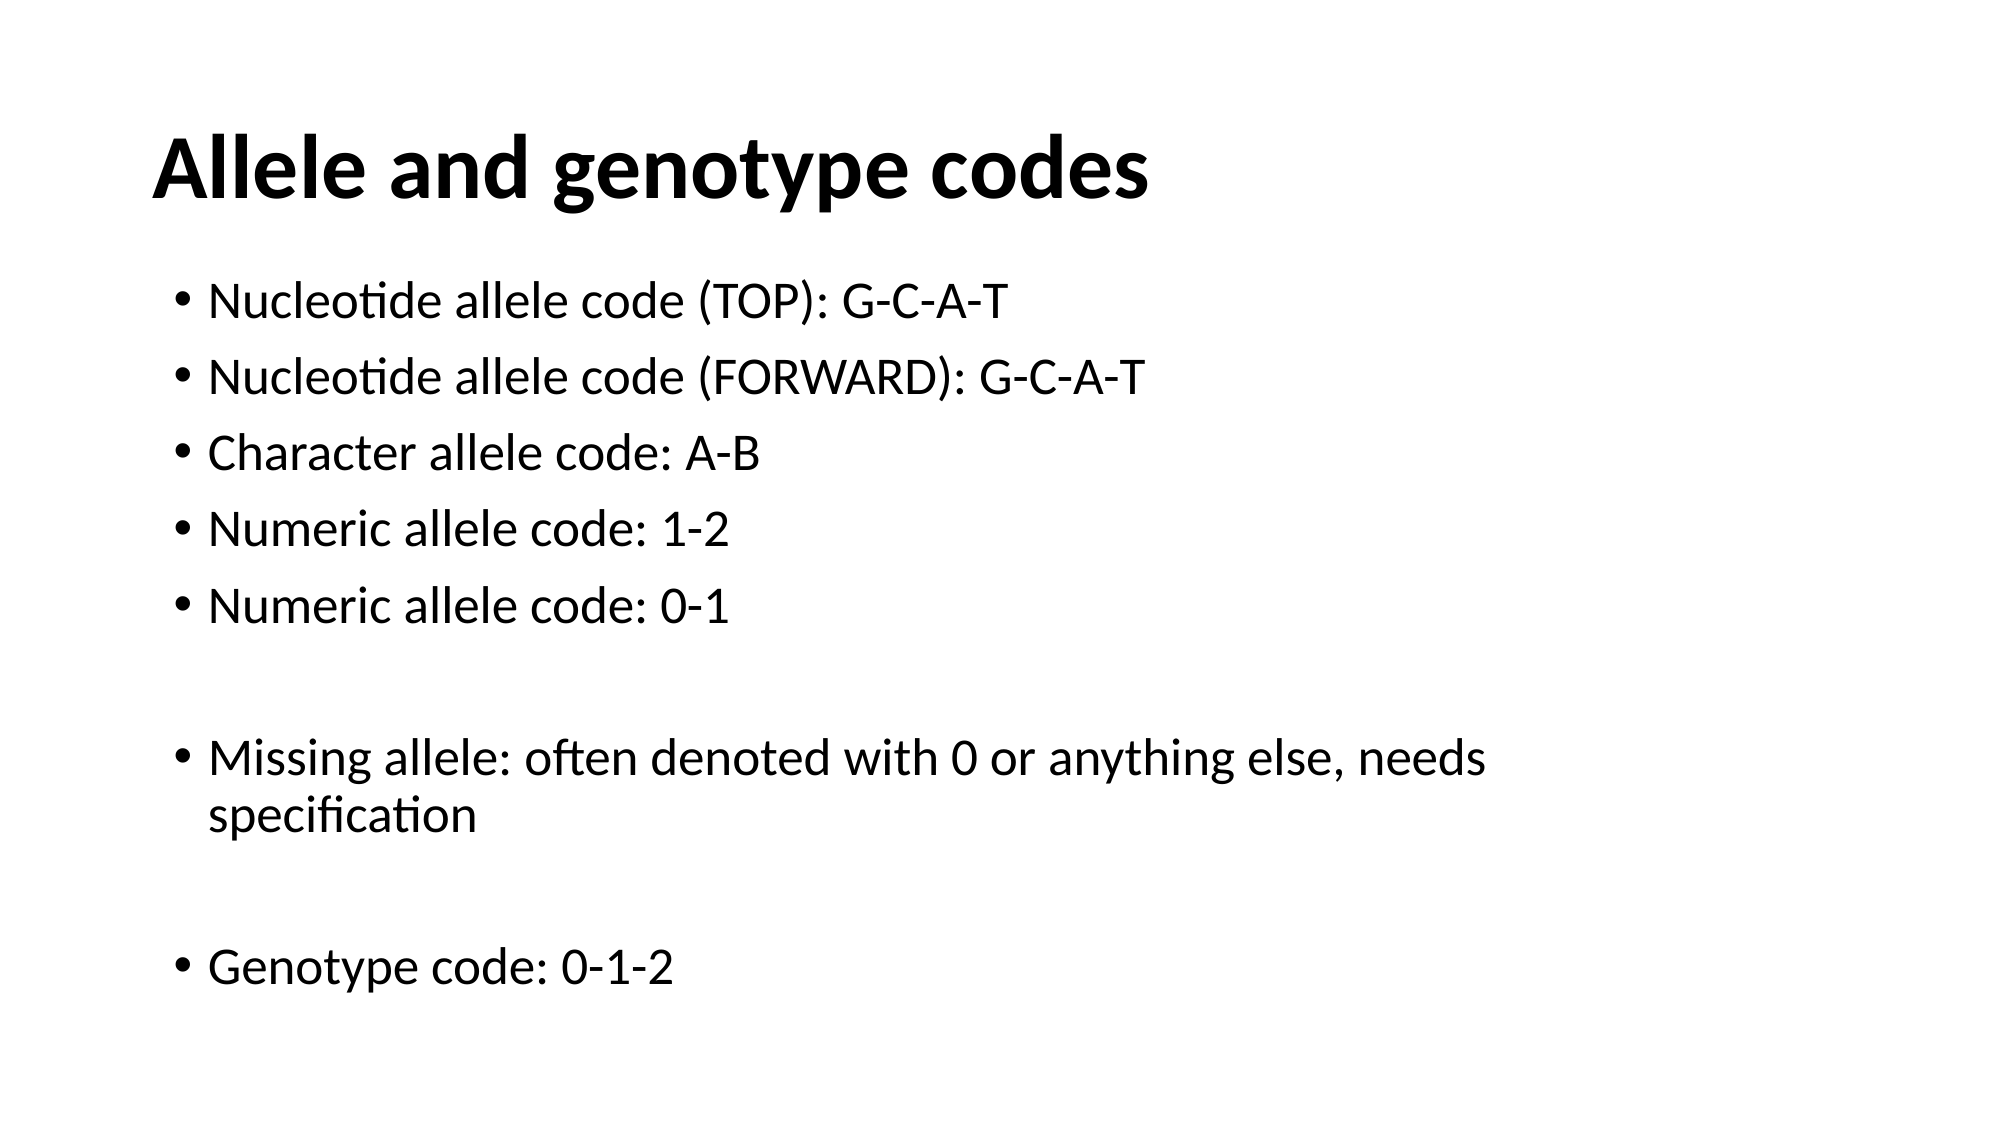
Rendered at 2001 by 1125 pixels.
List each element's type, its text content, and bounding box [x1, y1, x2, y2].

title Allele and genotype codes [137, 59, 1863, 278]
list Nucleotide allele code (TOP): G-C-A-T Nucleotide allele code (FORWARD): G-C-A-T Character allele code: A-B Numeric allele code: 1-2 Numeric allele code: 0-1 Missing allele: often denoted with 0 or anything else, needs specification Genotype code: 0-1-2 [158, 265, 1574, 1008]
